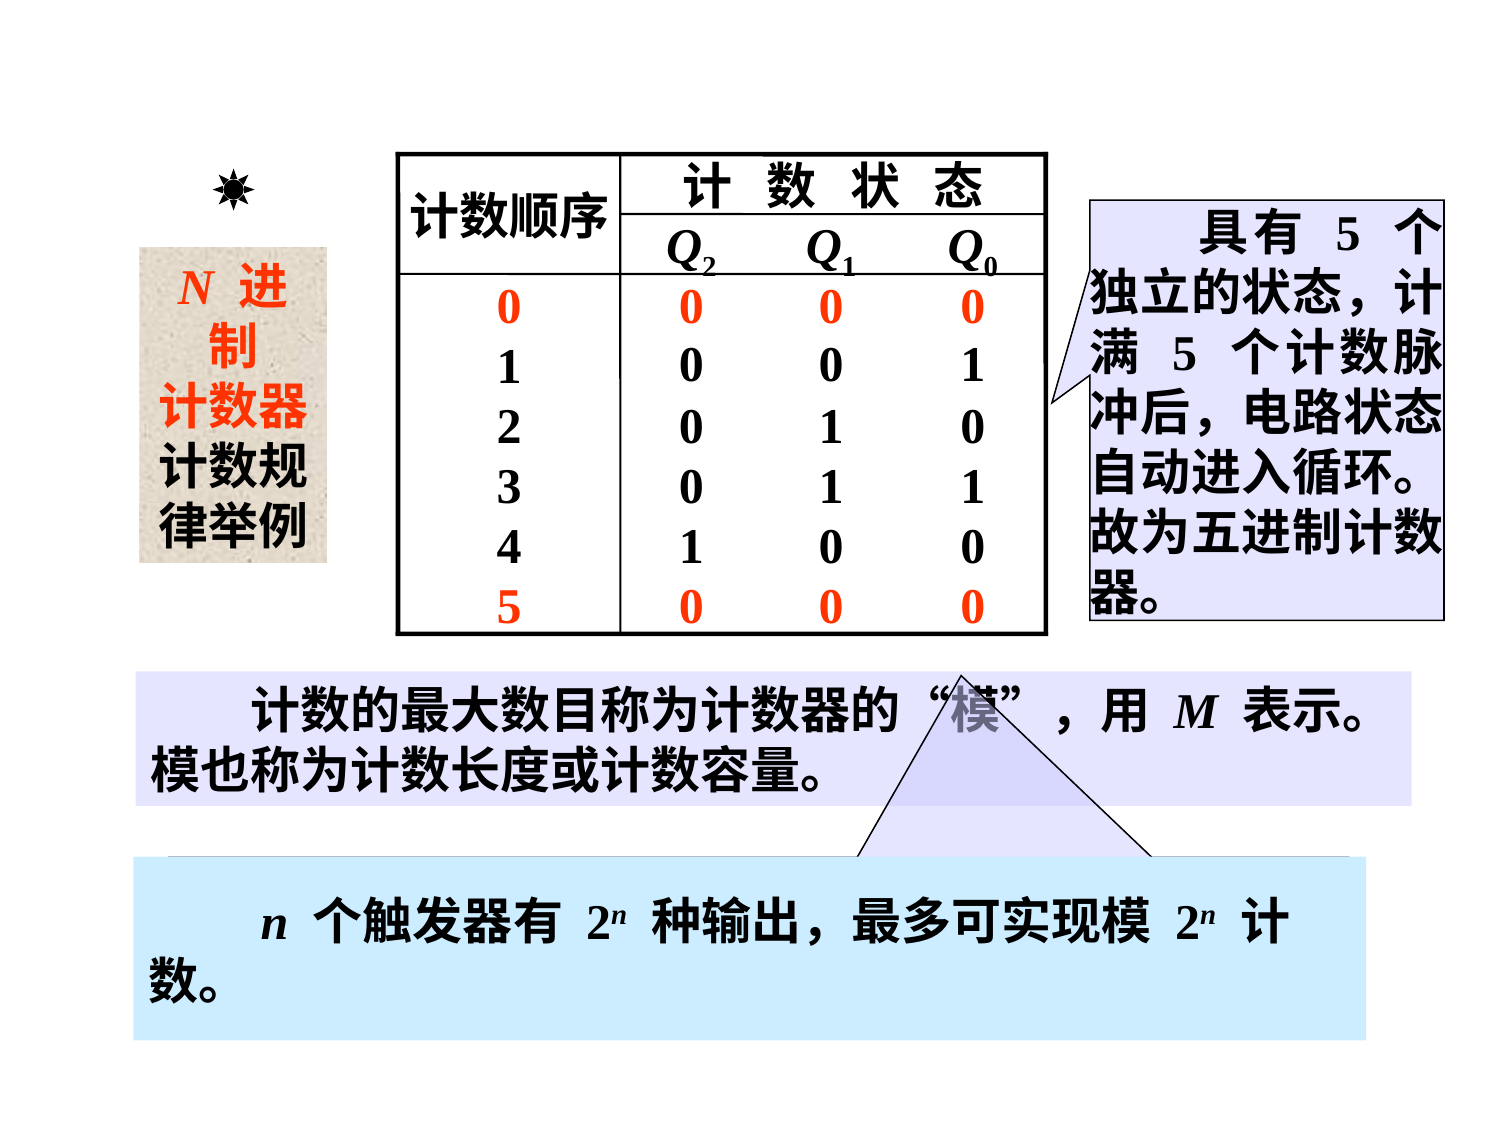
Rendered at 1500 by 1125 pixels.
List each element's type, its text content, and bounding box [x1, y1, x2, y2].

text_box [220, 176, 247, 203]
text_box [244, 186, 253, 193]
text_box [214, 186, 223, 193]
text_box 五进制计数器也称模 5 计数器；十进制计数器则为模 10 计数器；3 位二进制计数器为模 8 计数器。 [857, 675, 1151, 856]
text_box 具有 5 个独立的状态，计满 5 个计数脉冲后，电路状态自动进入循环。故为五进制计数器。 [1051, 200, 1445, 621]
text_box N 进制 计数器计数规律举例 [139, 247, 327, 563]
text_box n 个触发器有 2n 种输出，最多可实现模 2n 计数。 [133, 856, 1367, 1041]
text_box [230, 170, 237, 179]
text_box 计数的最大数目称为计数器的“模”，用 M 表示。 模也称为计数长度或计数容量。 [135, 671, 1412, 806]
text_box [397, 153, 1047, 636]
text_box [230, 200, 237, 209]
